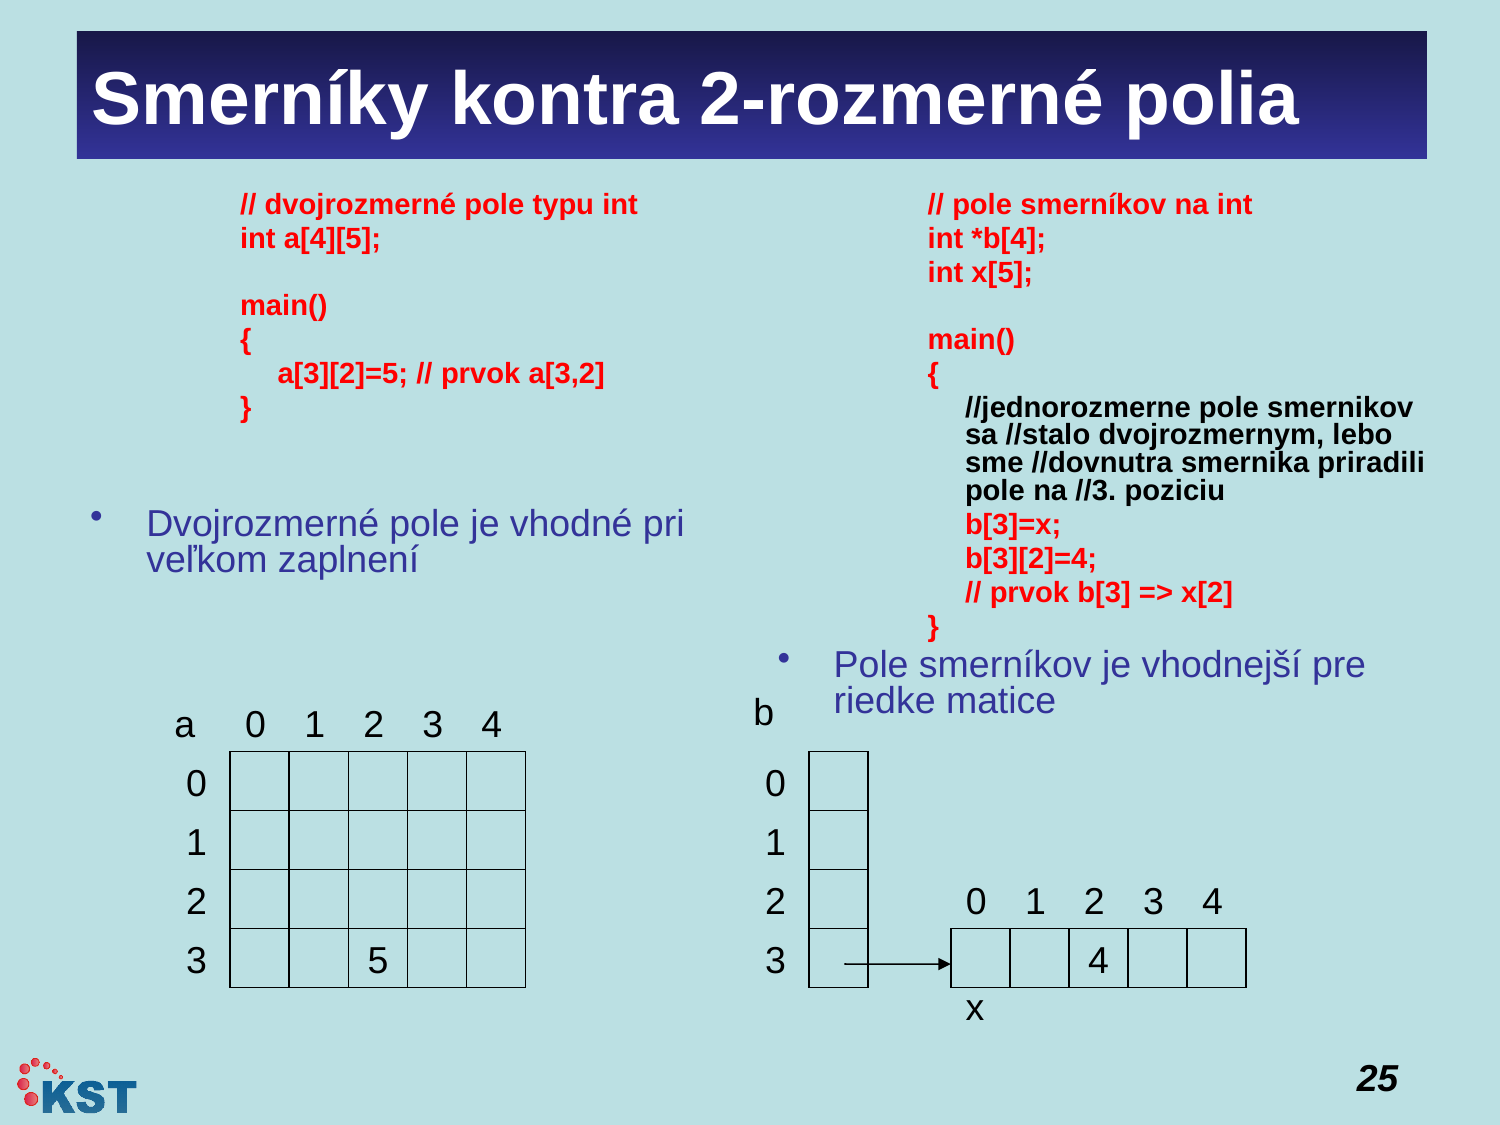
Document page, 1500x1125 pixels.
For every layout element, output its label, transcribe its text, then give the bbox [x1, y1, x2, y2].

title Smerníky kontra 2-rozmerné polia [76, 30, 1428, 159]
picture [17, 1058, 140, 1118]
list // pole smerníkov na int int *b[4]; int x[5]; main() { //jednorozmerne pole smernikov sa //stalo dvojrozmernym, lebo sme //dovnutra smernika priradili pole na //3. poziciu b[3]=x; b[3][2]=4; // prvok b[3] => x[2] } Pole smerníkov je vhodnejší pre riedke matice [762, 184, 1484, 657]
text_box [738, 680, 1247, 1037]
text_box 25 [1342, 1046, 1500, 1107]
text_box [159, 692, 526, 989]
list // dvojrozmerné pole typu int int a[4][5]; main() { a[3][2]=5; // prvok a[3,2] } Dvojrozmerné pole je vhodné pri veľkom zaplnení [75, 184, 738, 657]
